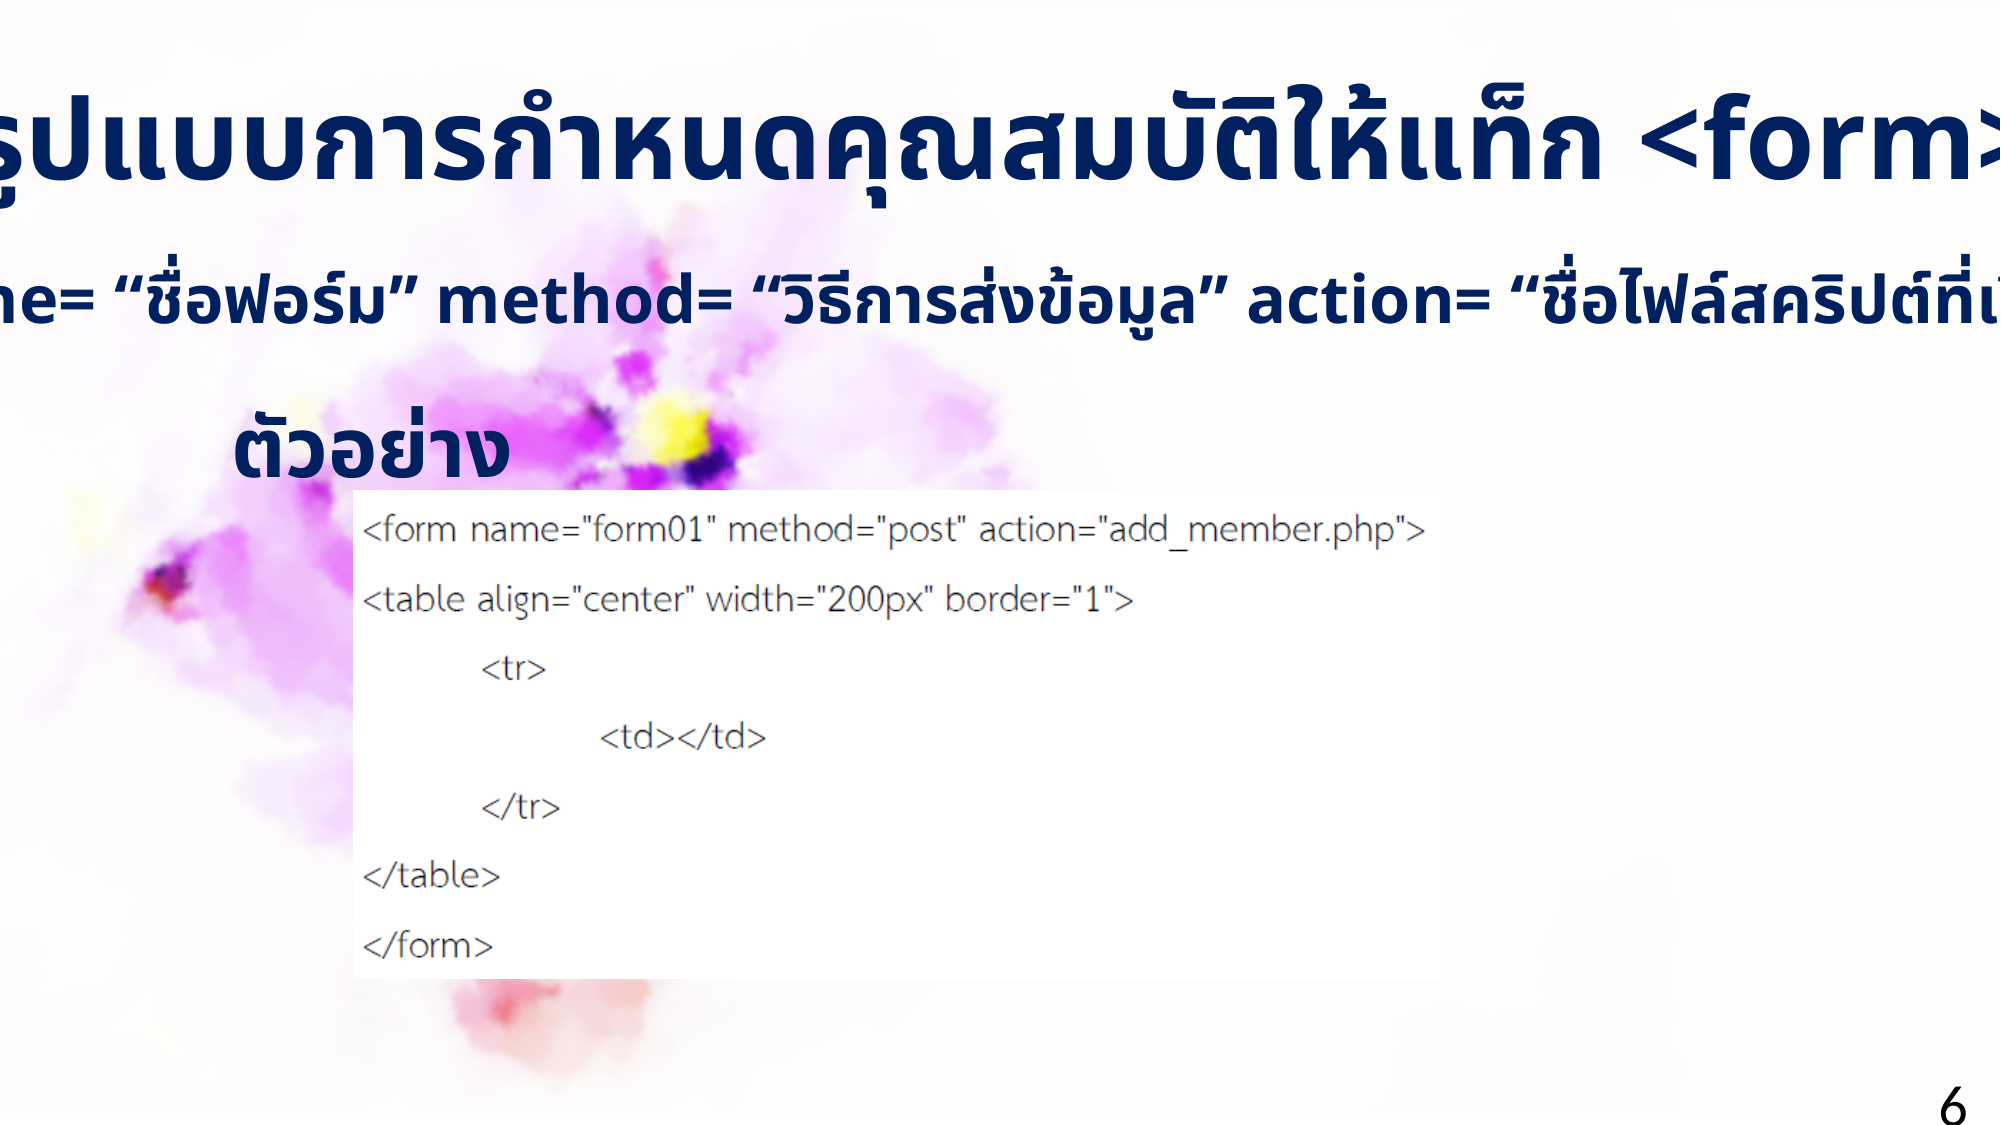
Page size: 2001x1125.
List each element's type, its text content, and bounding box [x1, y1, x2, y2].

picture [0, 0, 2000, 1113]
text_box 6 [1923, 1113, 1983, 1125]
